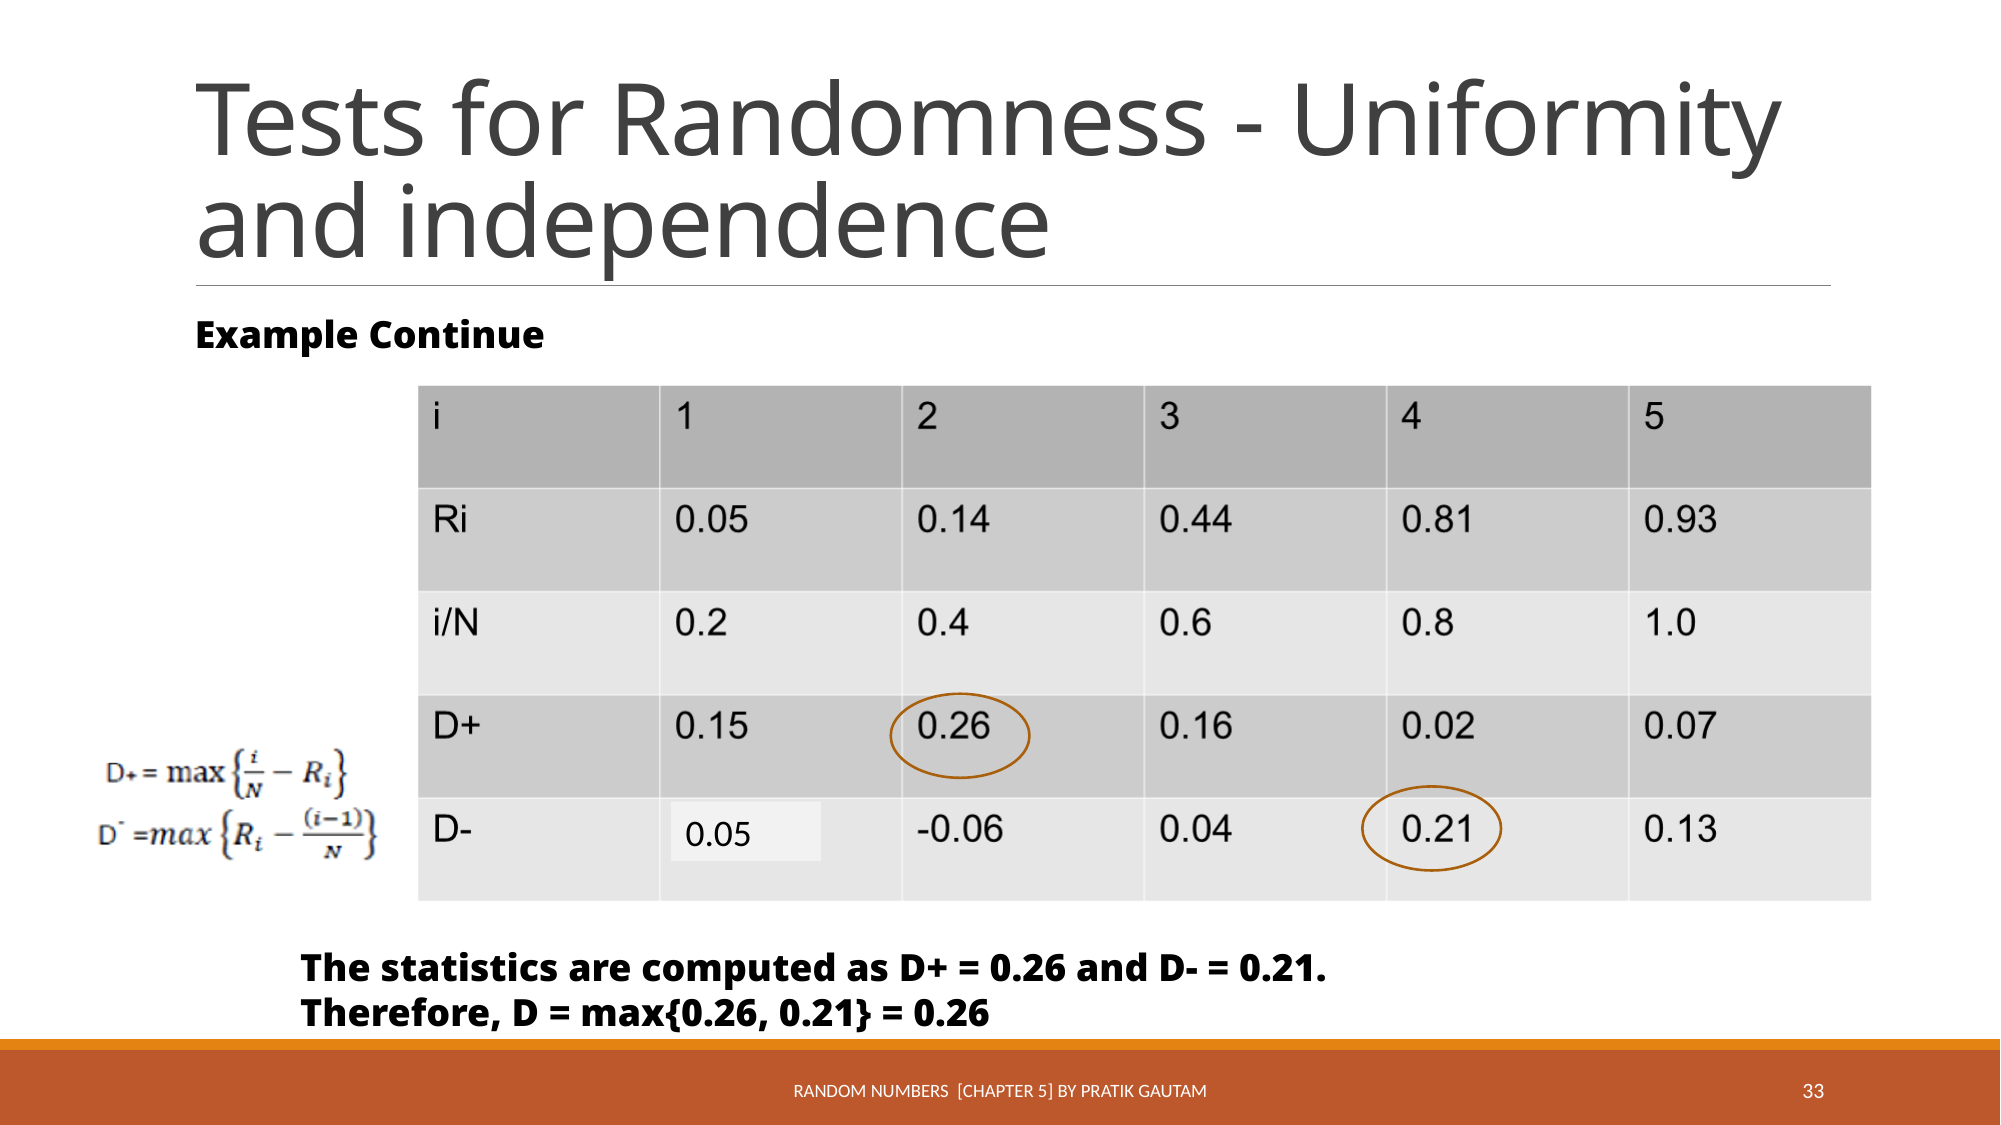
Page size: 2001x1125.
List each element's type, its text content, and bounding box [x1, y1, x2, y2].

text_box Example Continue [180, 303, 1803, 364]
title Tests for Randomness - Uniformity and independence [180, 47, 1830, 285]
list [417, 380, 1873, 903]
slide_number 33 [1624, 1059, 1840, 1120]
text_box The statistics are computed as D+ = 0.26 and D- = 0.21. Therefore, D = max{0.26, 0.21} = 0.26 [285, 936, 1908, 1042]
picture [81, 744, 404, 885]
footer Random Numbers [Chapter 5] By Pratik Gautam [604, 1059, 1396, 1120]
